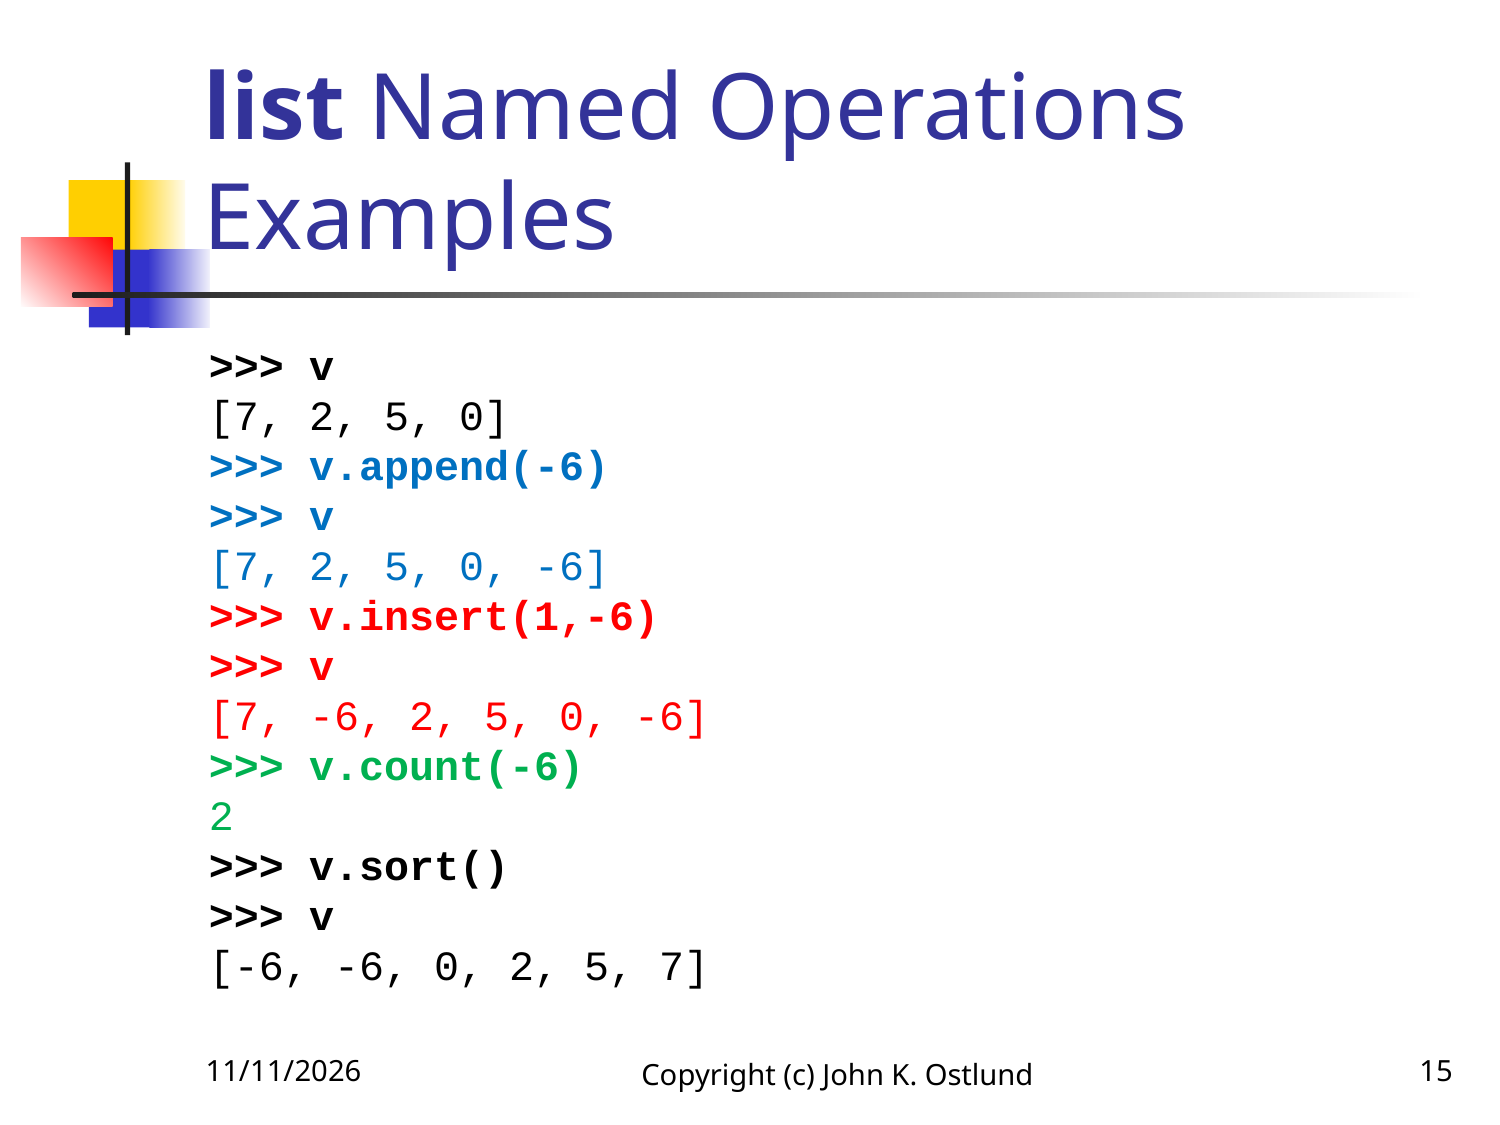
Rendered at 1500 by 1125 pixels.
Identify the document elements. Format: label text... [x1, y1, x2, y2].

footer Copyright (c) John K. Ostlund [599, 1023, 1076, 1100]
slide_number 15 [1154, 1023, 1468, 1100]
list >>> v [7, 2, 5, 0] >>> v.append(-6) >>> v [7, 2, 5, 0, -6] >>> v.insert(1,-6) >>> v [7, -6, 2, 5, 0, -6] >>> v.count(-6) 2 >>> v.sort() >>> v [-6, -6, 0, 2, 5, 7] [193, 331, 1469, 1006]
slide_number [190, 1023, 504, 1100]
title list Named Operations Examples [188, 35, 1468, 275]
